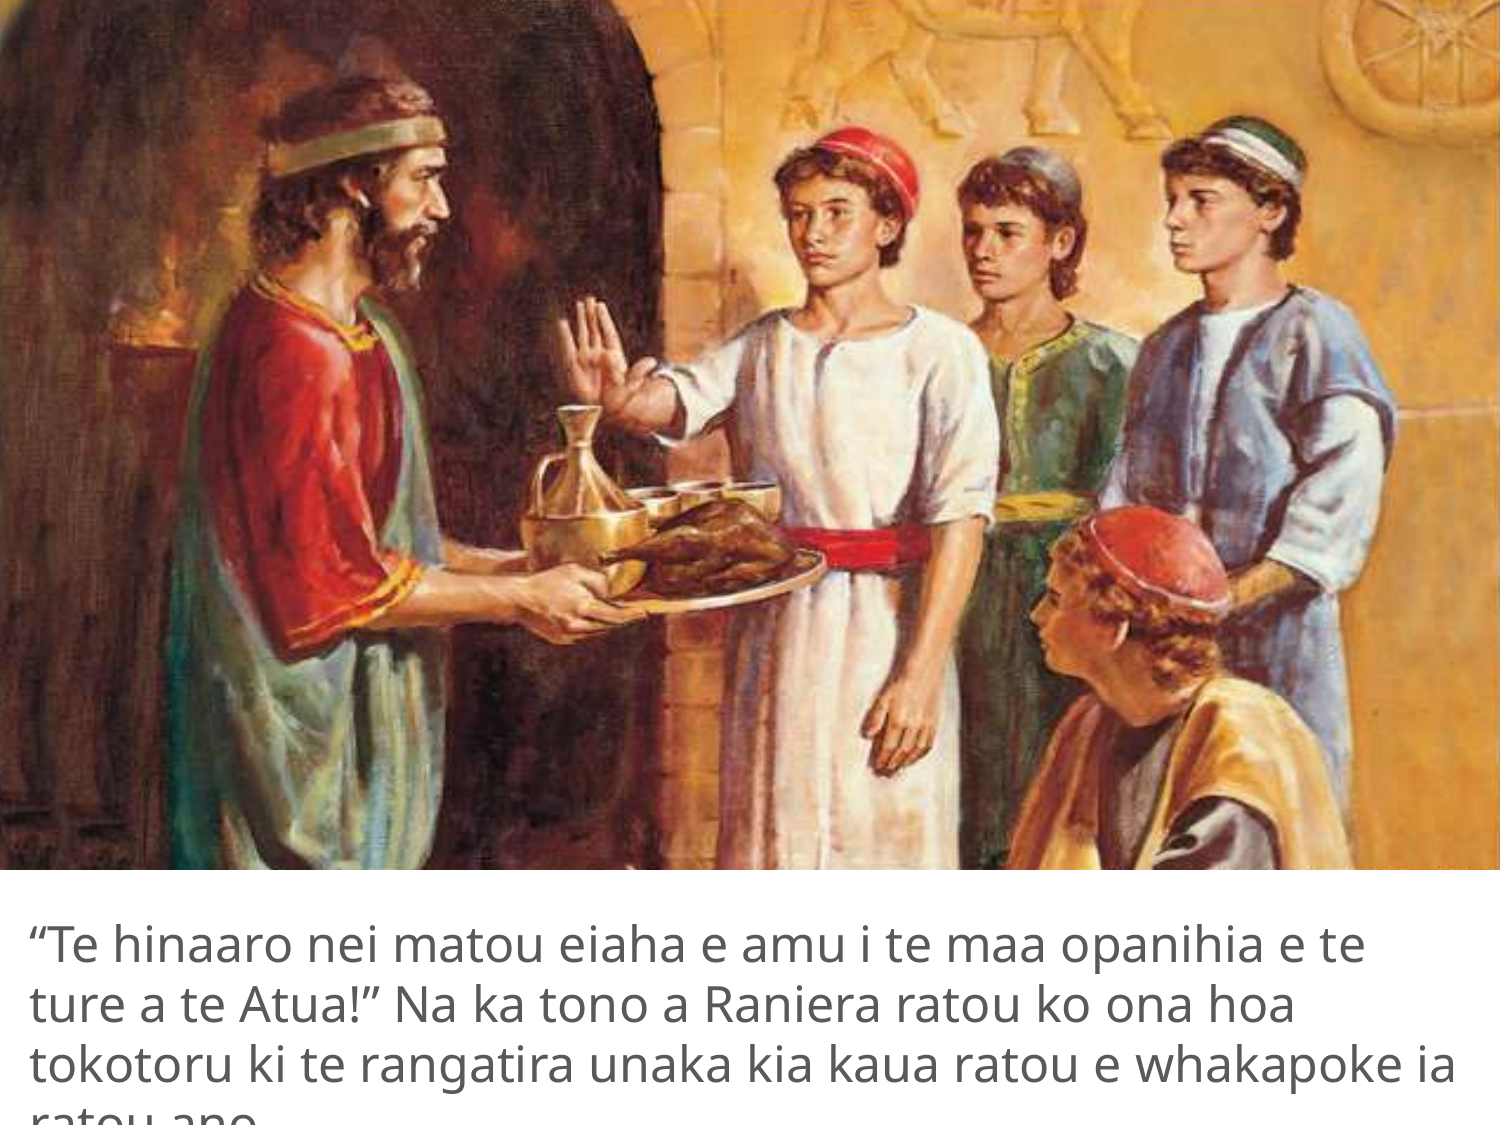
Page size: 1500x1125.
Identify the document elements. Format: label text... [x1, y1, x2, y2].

picture [0, 0, 1500, 870]
text_box “Te hinaaro nei matou eiaha e amu i te maa opanihia e te ture a te Atua!” Na ka tono a Raniera ratou ko ona hoa tokotoru ki te rangatira unaka kia kaua ratou e whakapoke ia ratou ano. [14, 905, 1486, 1125]
